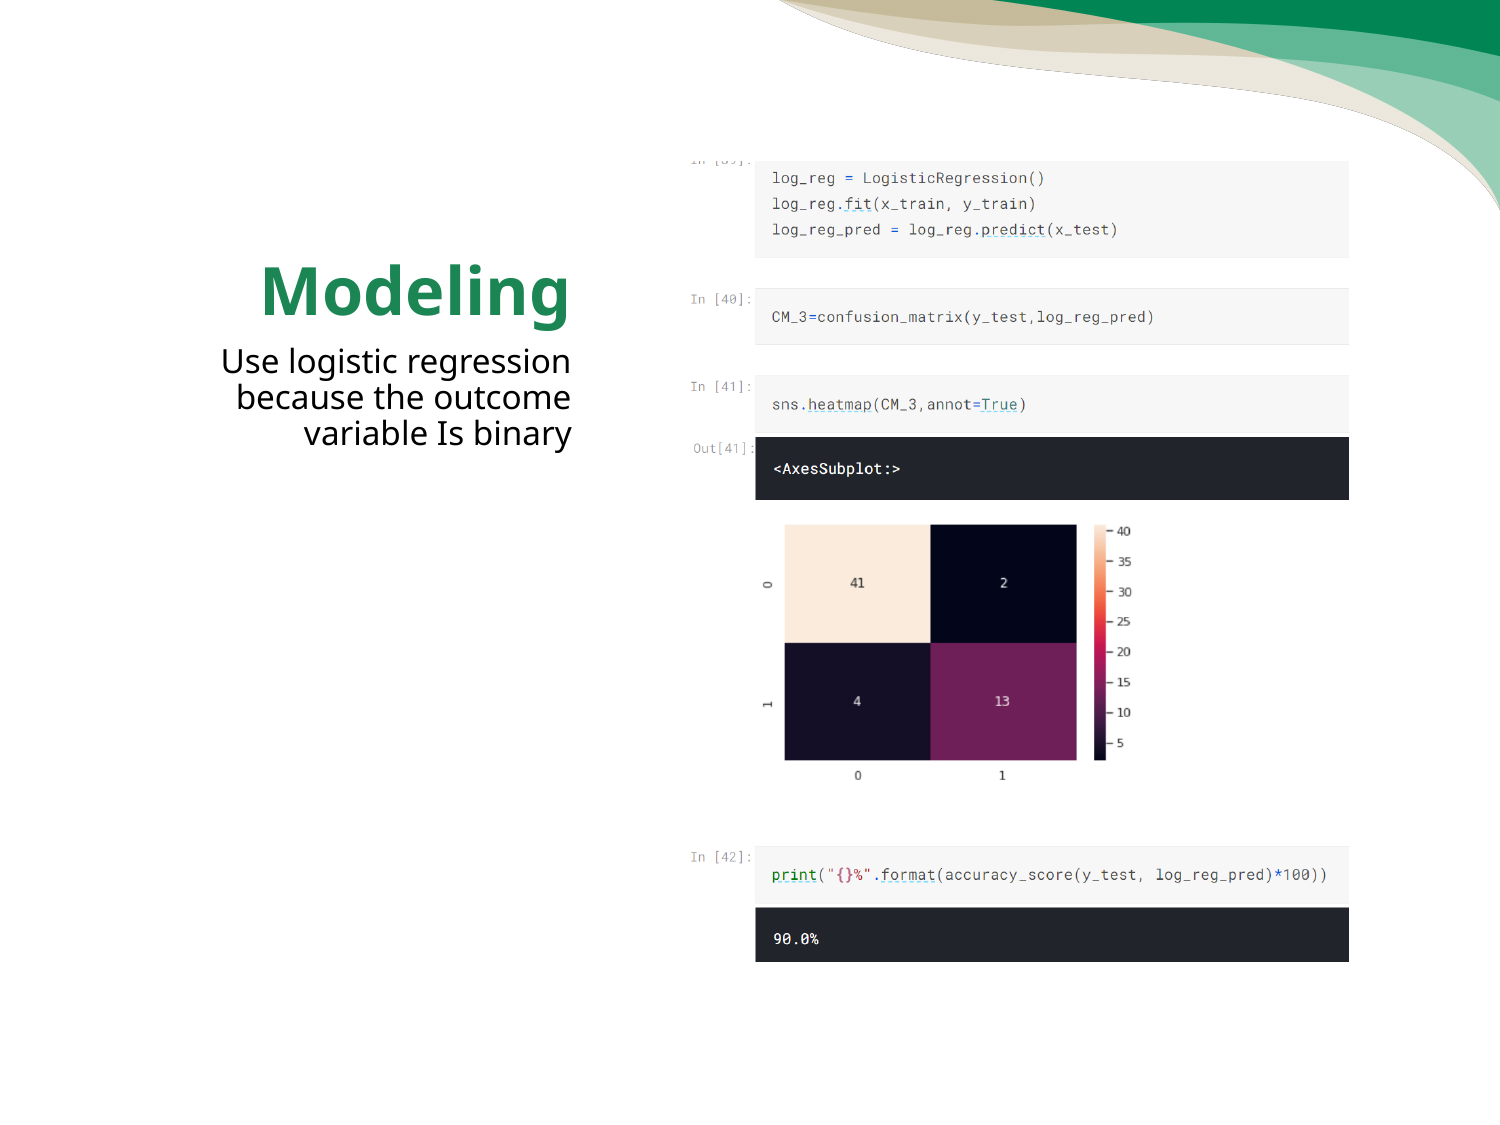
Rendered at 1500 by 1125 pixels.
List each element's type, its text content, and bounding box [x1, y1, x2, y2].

picture [560, 0, 1500, 962]
title Modeling [103, 75, 588, 337]
list Use logistic regression because the outcome variable Is binary [103, 337, 588, 963]
